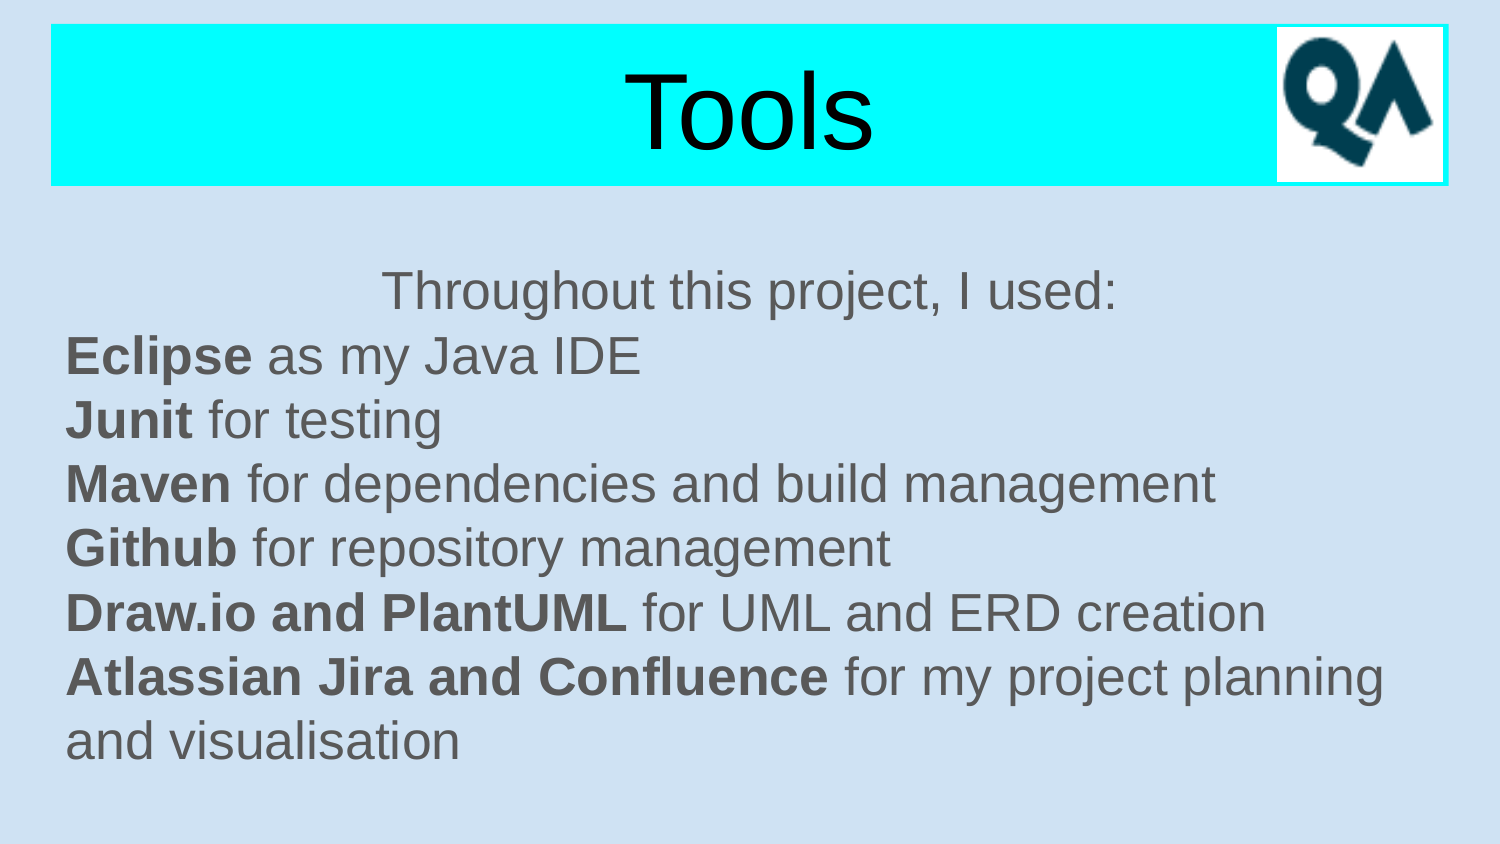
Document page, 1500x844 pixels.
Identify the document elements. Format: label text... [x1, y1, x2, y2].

text_box Tools [51, 23, 1449, 186]
picture [1277, 27, 1443, 183]
text_box Throughout this project, I used: Eclipse as my Java IDE Junit for testing Maven for dependencies and build management Github for repository management Draw.io and PlantUML for UML and ERD creation Atlassian Jira and Confluence for my project planning and visualisation [51, 241, 1449, 790]
